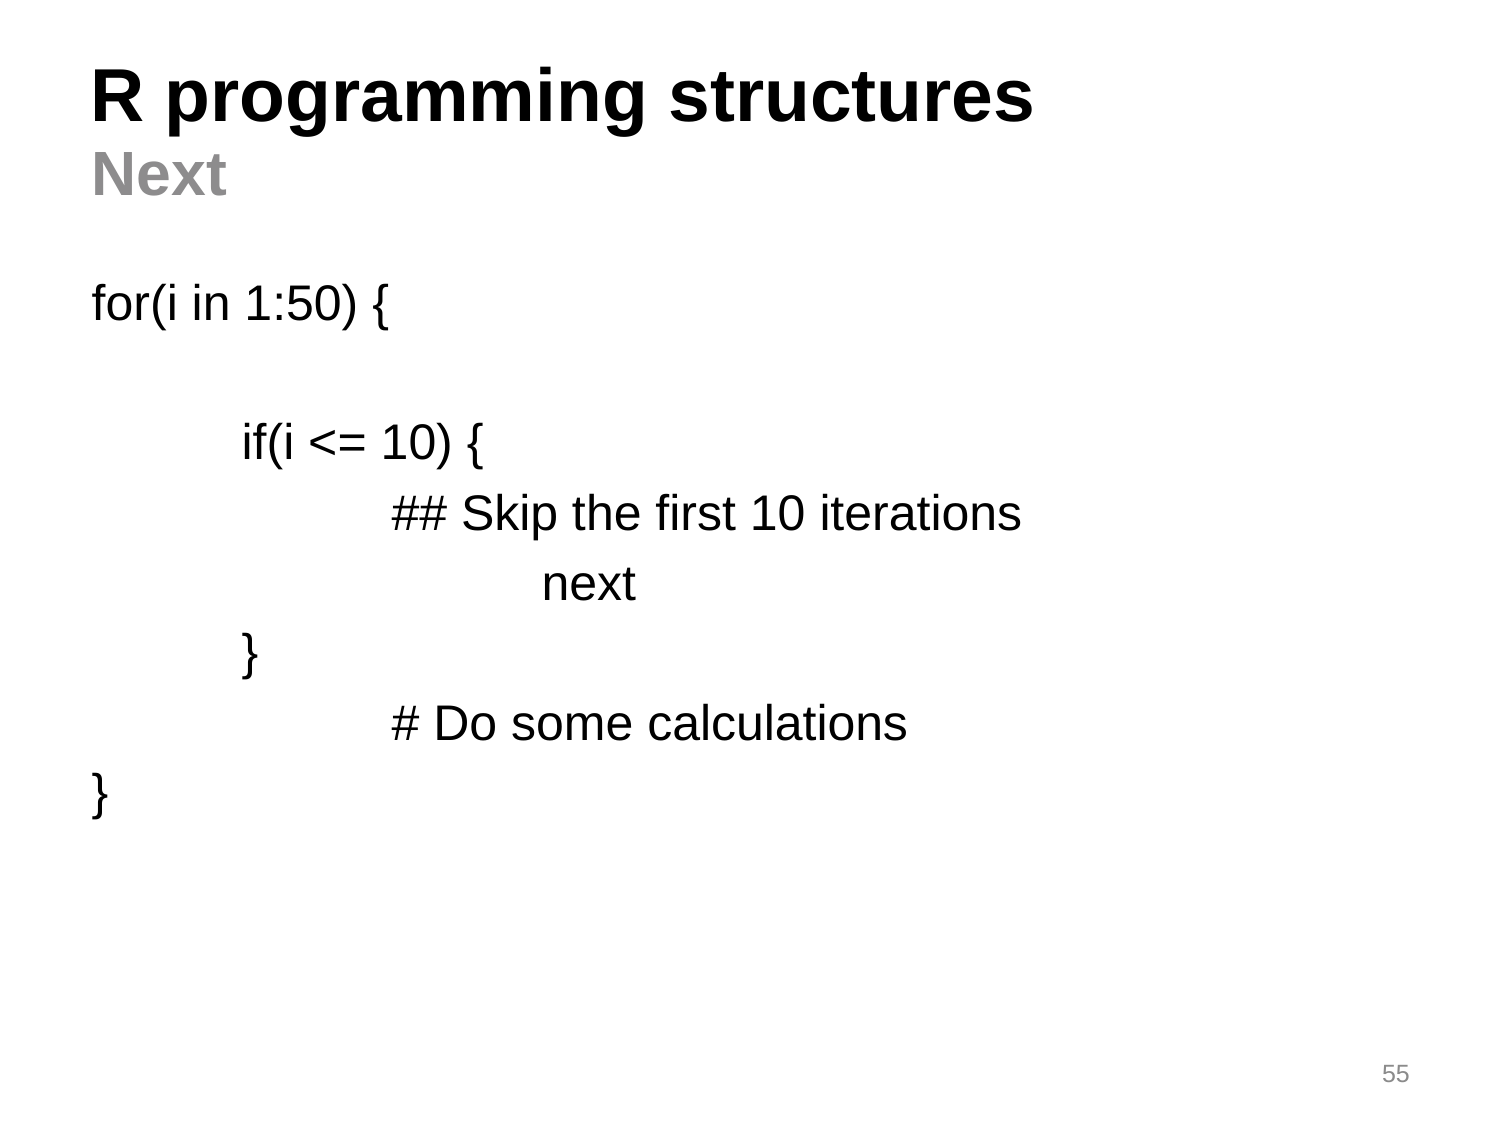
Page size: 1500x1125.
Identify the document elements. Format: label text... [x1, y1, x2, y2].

list for(i in 1:50) { if(i <= 10) { ## Skip the first 10 iterations next } # Do some calculations } [76, 262, 1436, 906]
list Next [76, 125, 1424, 201]
title R programming structures [75, 45, 1424, 138]
slide_number 55 [1074, 1042, 1425, 1103]
